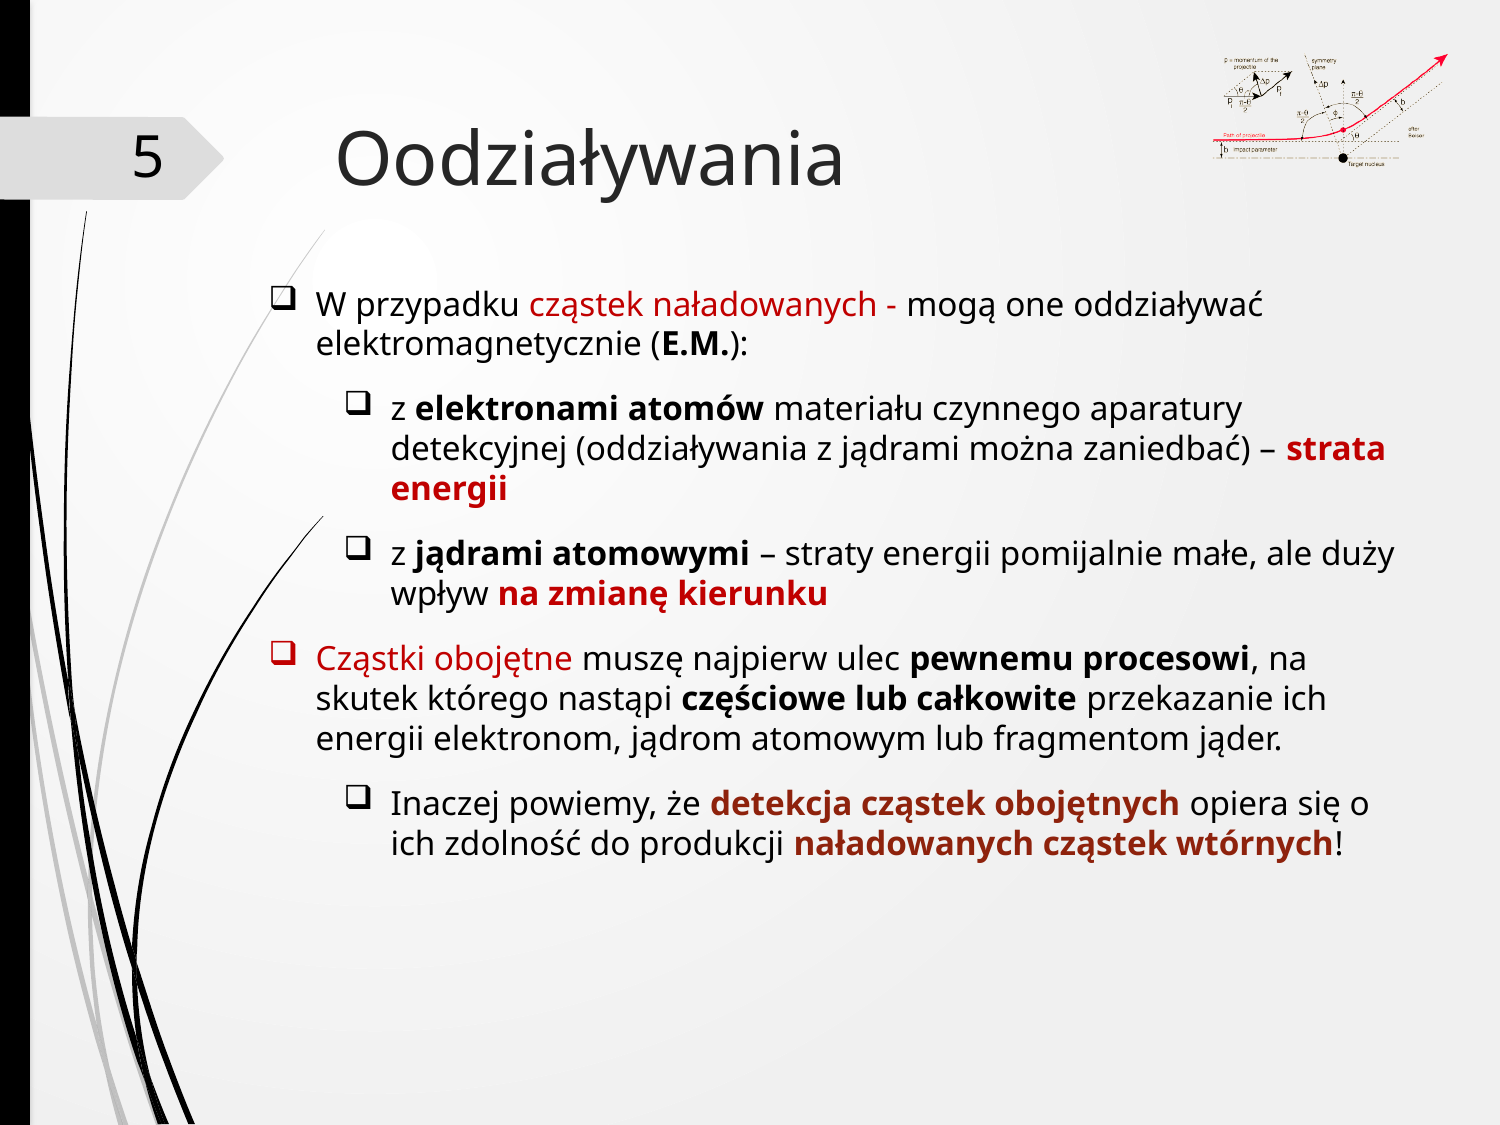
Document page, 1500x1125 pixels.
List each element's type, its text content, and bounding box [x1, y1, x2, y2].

picture [1210, 49, 1451, 169]
title Oodziaływania [319, 102, 1400, 222]
slide_number 5 [83, 129, 180, 190]
text_box W przypadku cząstek naładowanych - mogą one oddziaływać elektromagnetycznie (E.M.): z elektronami atomów materiału czynnego aparatury detekcyjnej (oddziaływania z jądrami można zaniedbać) – strata energii z jądrami atomowymi – straty energii pomijalnie małe, ale duży wpływ na zmianę kierunku Cząstki obojętne muszę najpierw ulec pewnemu procesowi, na skutek którego nastąpi częściowe lub całkowite przekazanie ich energii elektronom, jądrom atomowym lub fragmentom jąder. Inaczej powiemy, że detekcja cząstek obojętnych opiera się o ich zdolność do produkcji naładowanych cząstek wtórnych! [253, 222, 1420, 870]
